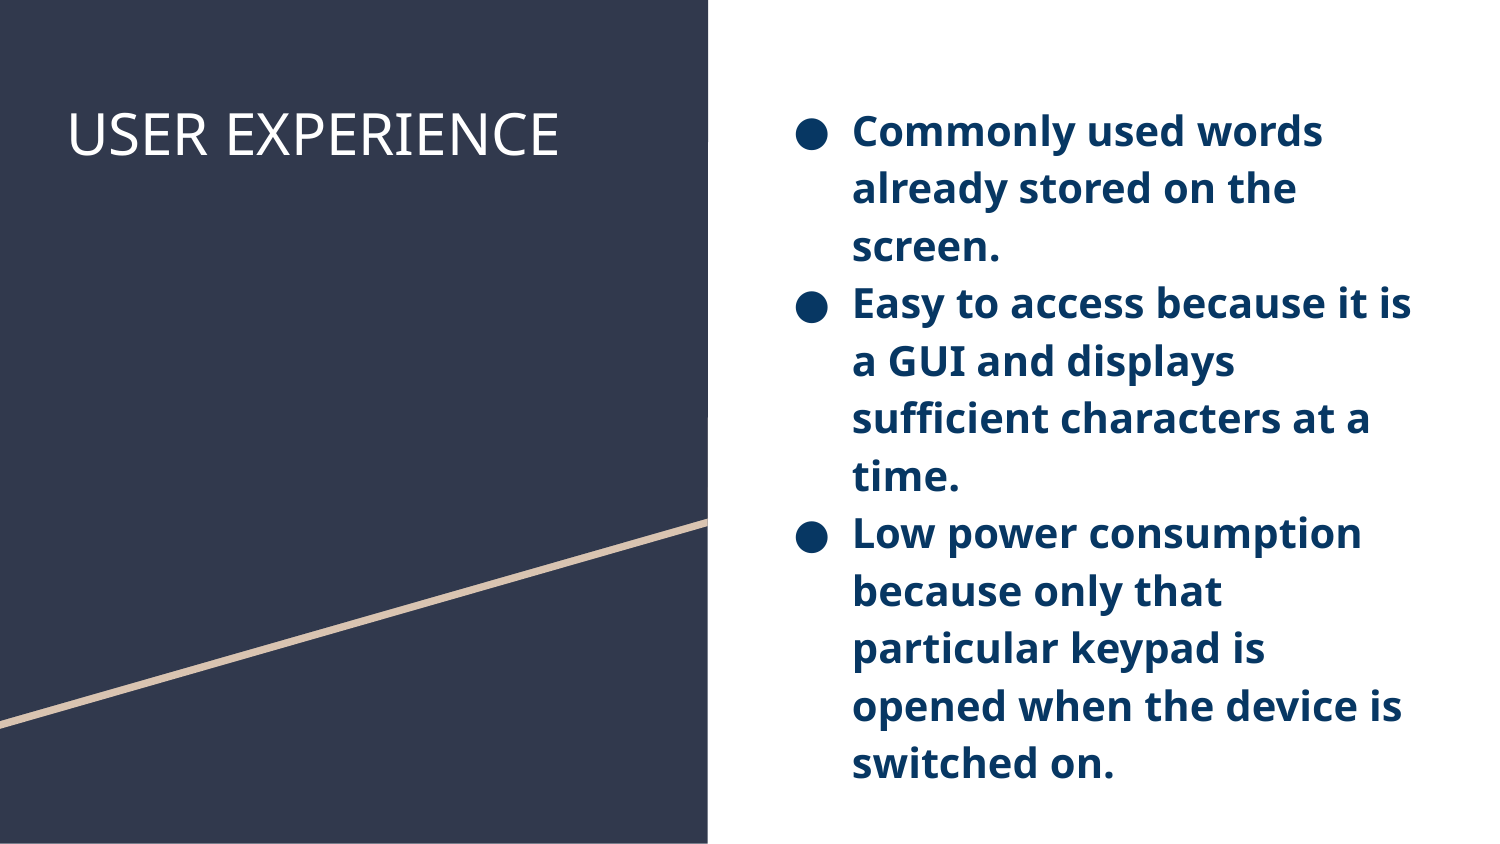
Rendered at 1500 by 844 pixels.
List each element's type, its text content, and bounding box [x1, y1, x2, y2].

list Commonly used words already stored on the screen. Easy to access because it is a GUI and displays sufficient characters at a time. Low power consumption because only that particular keypad is opened when the device is switched on. [761, 82, 1446, 755]
title USER EXPERIENCE [51, 82, 660, 494]
